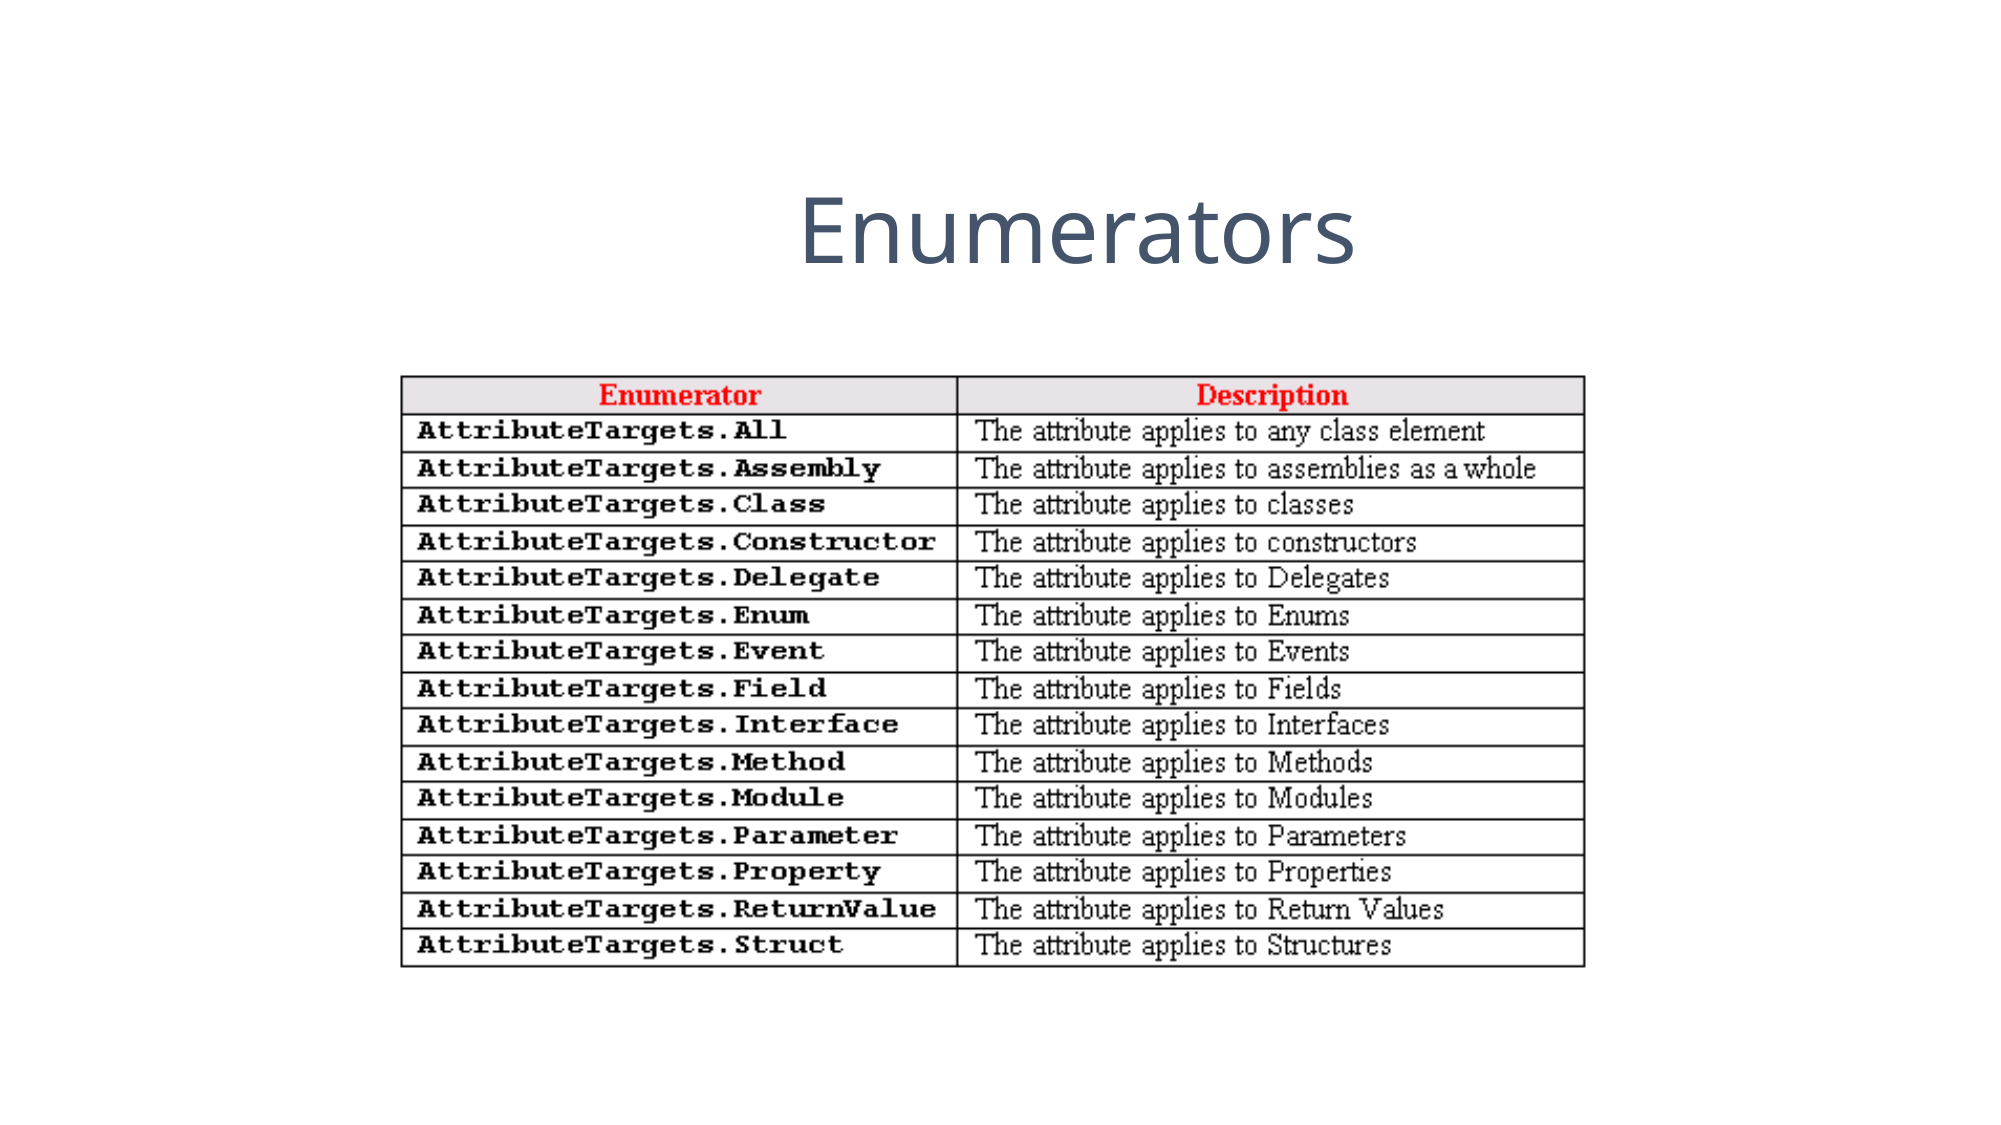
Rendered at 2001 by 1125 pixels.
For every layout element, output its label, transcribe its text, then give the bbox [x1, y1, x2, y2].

text_box Enumerators [438, 101, 1718, 289]
picture [399, 374, 1588, 970]
